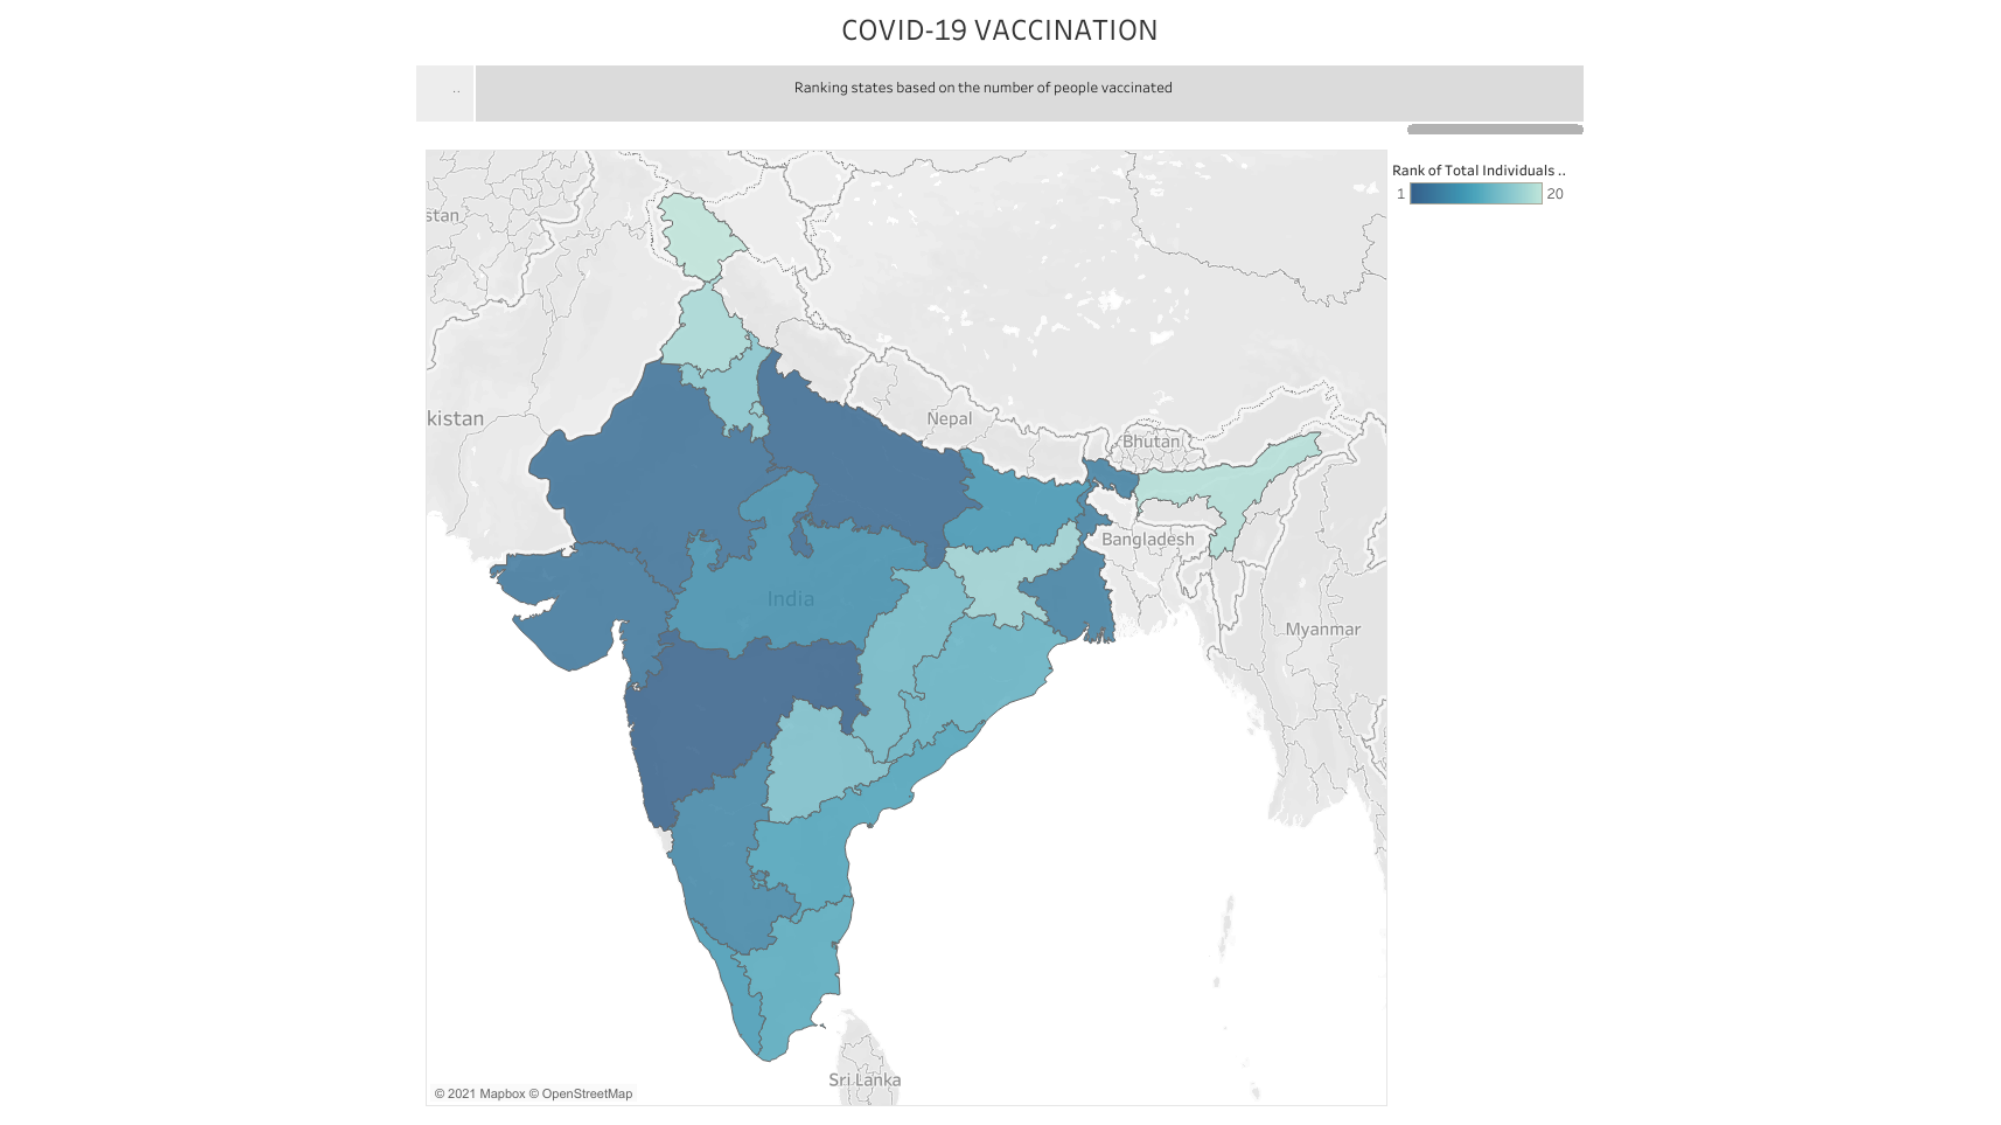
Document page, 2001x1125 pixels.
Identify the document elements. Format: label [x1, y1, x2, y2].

picture [407, 0, 1593, 1125]
